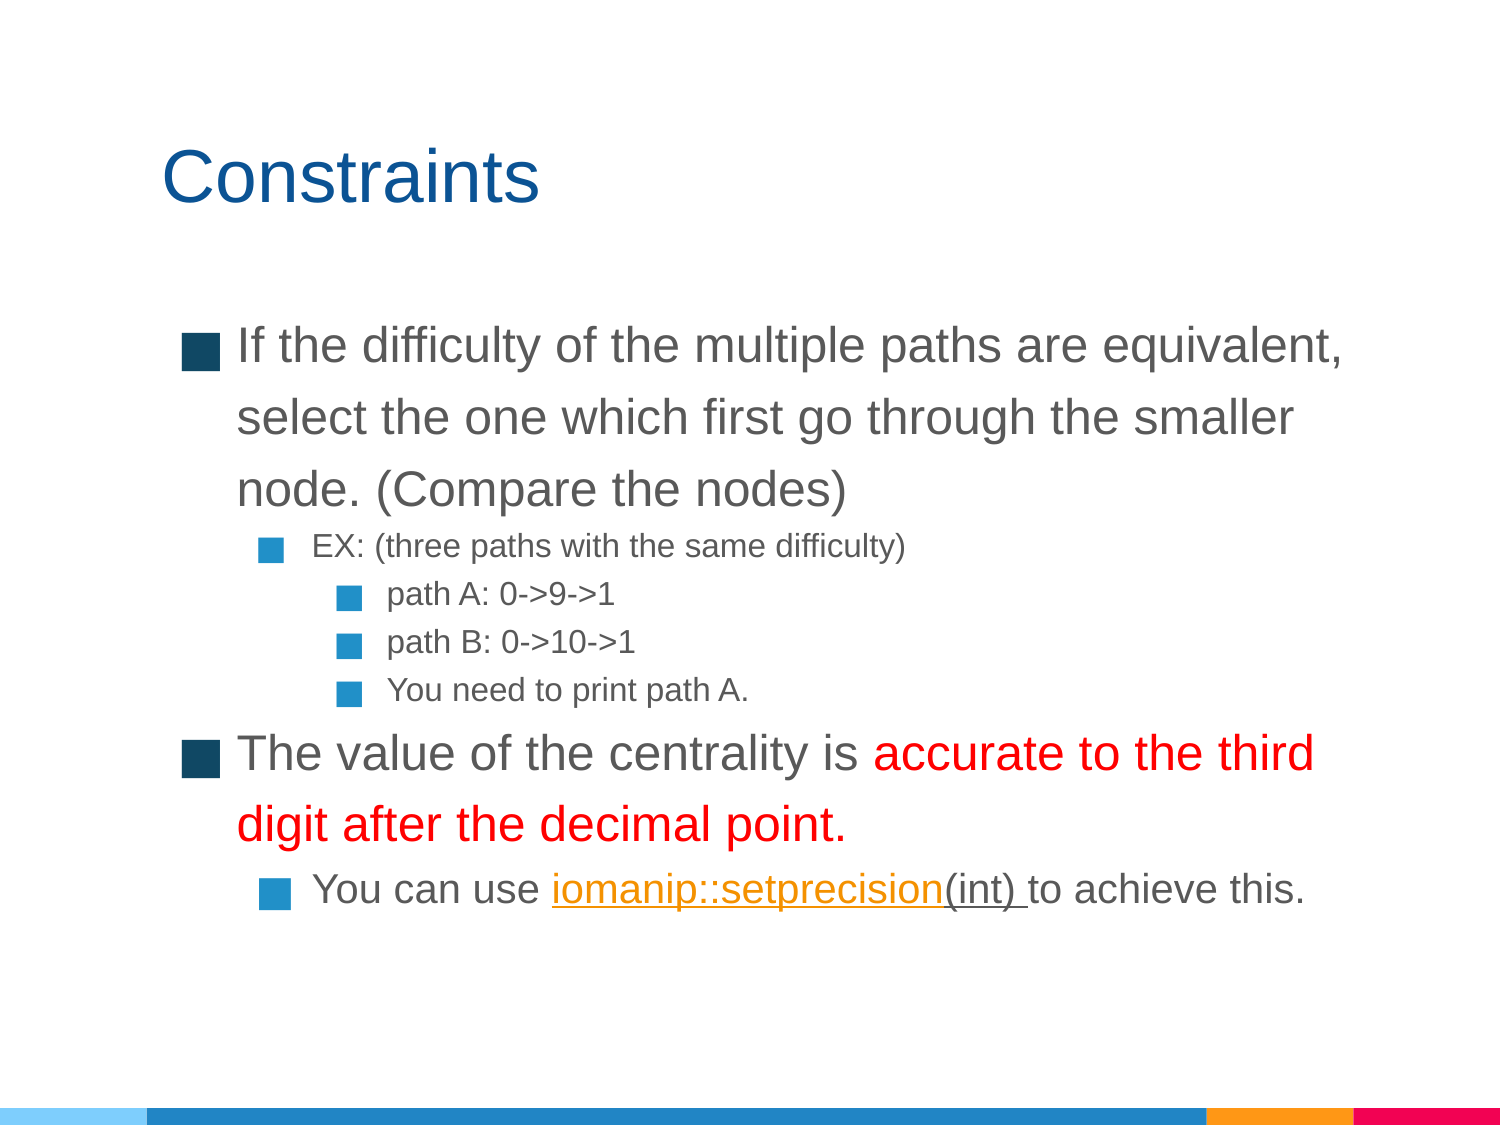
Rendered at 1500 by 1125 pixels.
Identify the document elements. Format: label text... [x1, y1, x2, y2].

text_box If the difficulty of the multiple paths are equivalent, select the one which first go through the smaller node. (Compare the nodes) EX: (three paths with the same difficulty) path A: 0->9->1 path B: 0->10->1 You need to print path A. The value of the centrality is accurate to the third digit after the decimal point. You can use iomanip::setprecision(int) to achieve this. [146, 285, 1375, 983]
title Constraints [146, 45, 1375, 233]
